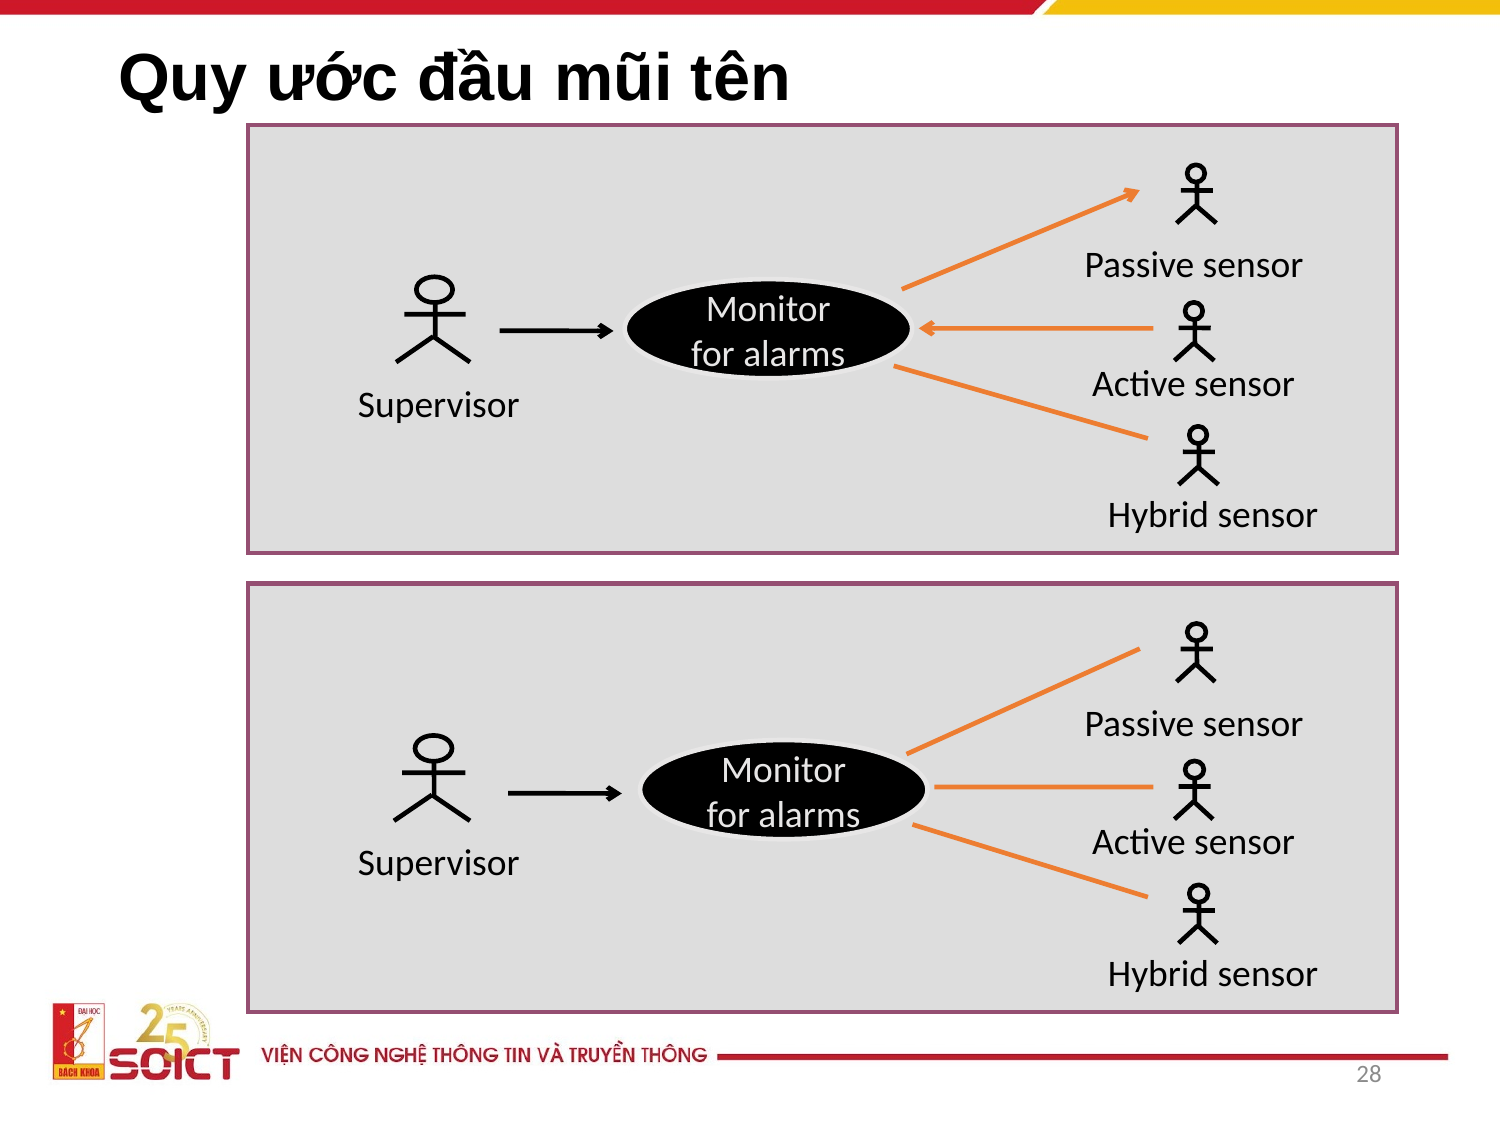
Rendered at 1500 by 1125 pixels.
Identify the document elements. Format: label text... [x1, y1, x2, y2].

slide_number 28 [1059, 1042, 1397, 1103]
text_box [248, 124, 1397, 554]
picture [0, 0, 1500, 1125]
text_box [248, 583, 1397, 1012]
title Quy ước đầu mũi tên [103, 18, 1397, 140]
